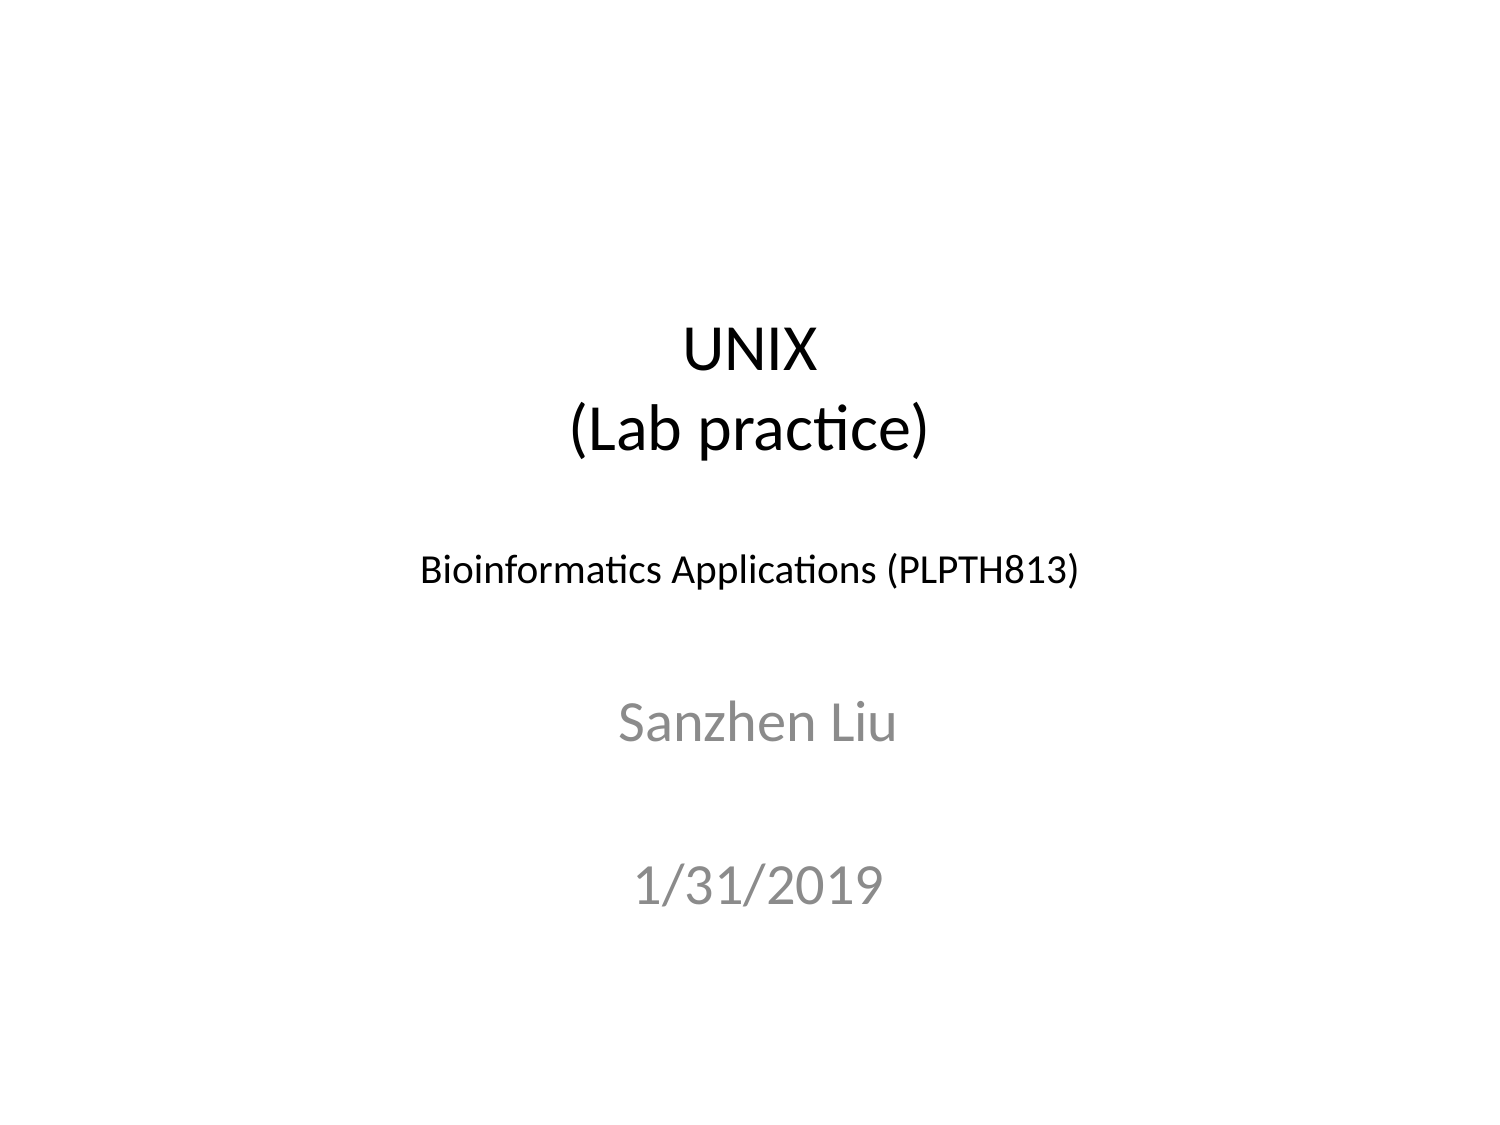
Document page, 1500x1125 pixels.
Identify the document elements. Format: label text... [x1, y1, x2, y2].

title UNIX (Lab practice) Bioinformatics Applications (PLPTH813) [112, 296, 1388, 601]
subtitle Sanzhen Liu 1/31/2019 [233, 675, 1284, 964]
